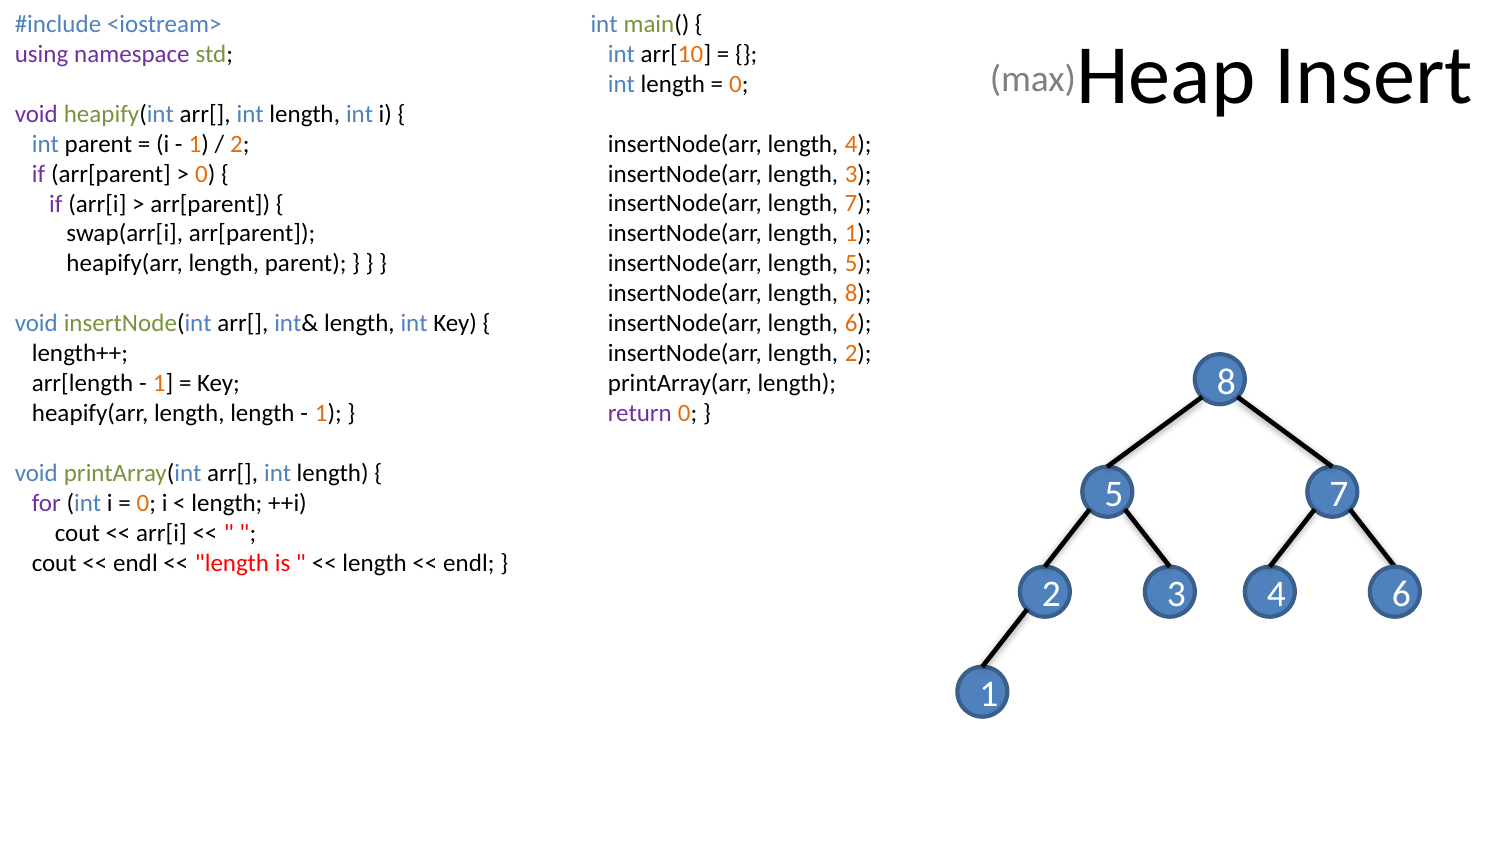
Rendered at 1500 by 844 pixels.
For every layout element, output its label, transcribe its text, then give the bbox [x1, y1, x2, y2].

text_box int main() { int arr[10] = {}; int length = 0; insertNode(arr, length, 4); insertNode(arr, length, 3); insertNode(arr, length, 7); insertNode(arr, length, 1); insertNode(arr, length, 5); insertNode(arr, length, 8); insertNode(arr, length, 6); insertNode(arr, length, 2); printArray(arr, length); return 0; } [575, 0, 887, 434]
text_box 2 [1017, 566, 1072, 619]
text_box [975, 615, 1034, 661]
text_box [1118, 515, 1177, 561]
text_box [1343, 515, 1402, 561]
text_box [1249, 384, 1320, 480]
text_box 1 [955, 666, 1010, 719]
text_box 6 [1367, 566, 1422, 619]
text_box 5 [1080, 464, 1135, 519]
text_box 4 [1242, 566, 1297, 619]
text_box 7 [1305, 464, 1360, 519]
text_box (max) [975, 46, 1100, 107]
title Heap Insert [1050, 0, 1500, 141]
text_box 8 [1192, 352, 1247, 407]
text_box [1119, 384, 1190, 480]
text_box #include <iostream> using namespace std; void heapify(int arr[], int length, int i) { int parent = (i - 1) / 2; if (arr[parent] > 0) { if (arr[i] > arr[parent]) { swap(arr[i], arr[parent]); heapify(arr, length, parent); } } } void insertNode(int arr[], int& length, int Key) { length++; arr[length - 1] = Key; heapify(arr, length, length - 1); } void printArray(int arr[], int length) { for (int i = 0; i < length; ++i) cout << arr[i] << " "; cout << endl << "length is " << length << endl; } [0, 0, 538, 584]
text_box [1038, 515, 1097, 561]
text_box 3 [1142, 566, 1197, 619]
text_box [1263, 515, 1322, 561]
